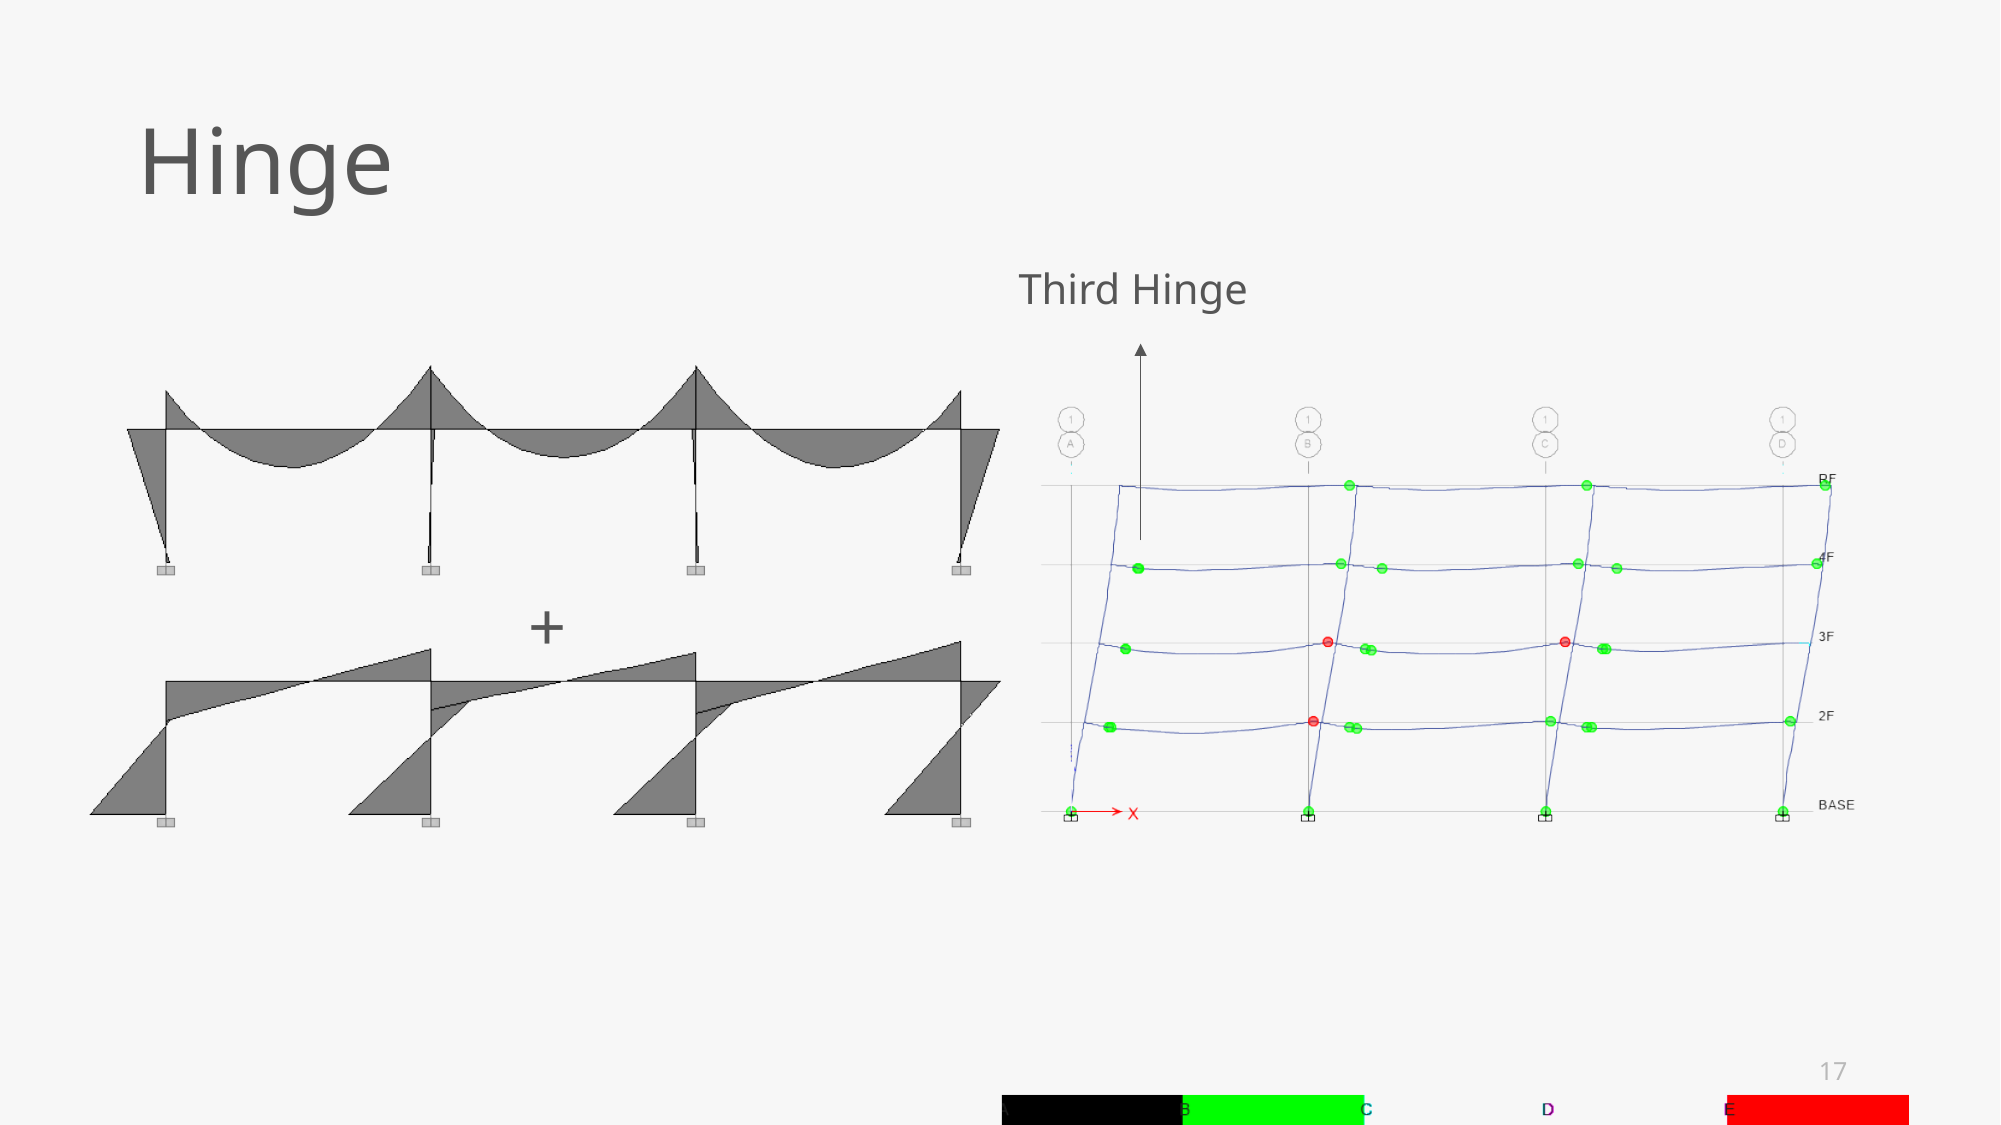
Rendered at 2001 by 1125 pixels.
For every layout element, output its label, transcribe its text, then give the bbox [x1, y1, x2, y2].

picture [0, 288, 1909, 1125]
text_box Third Hinge [1018, 245, 1263, 321]
list Hinge [137, 108, 873, 224]
